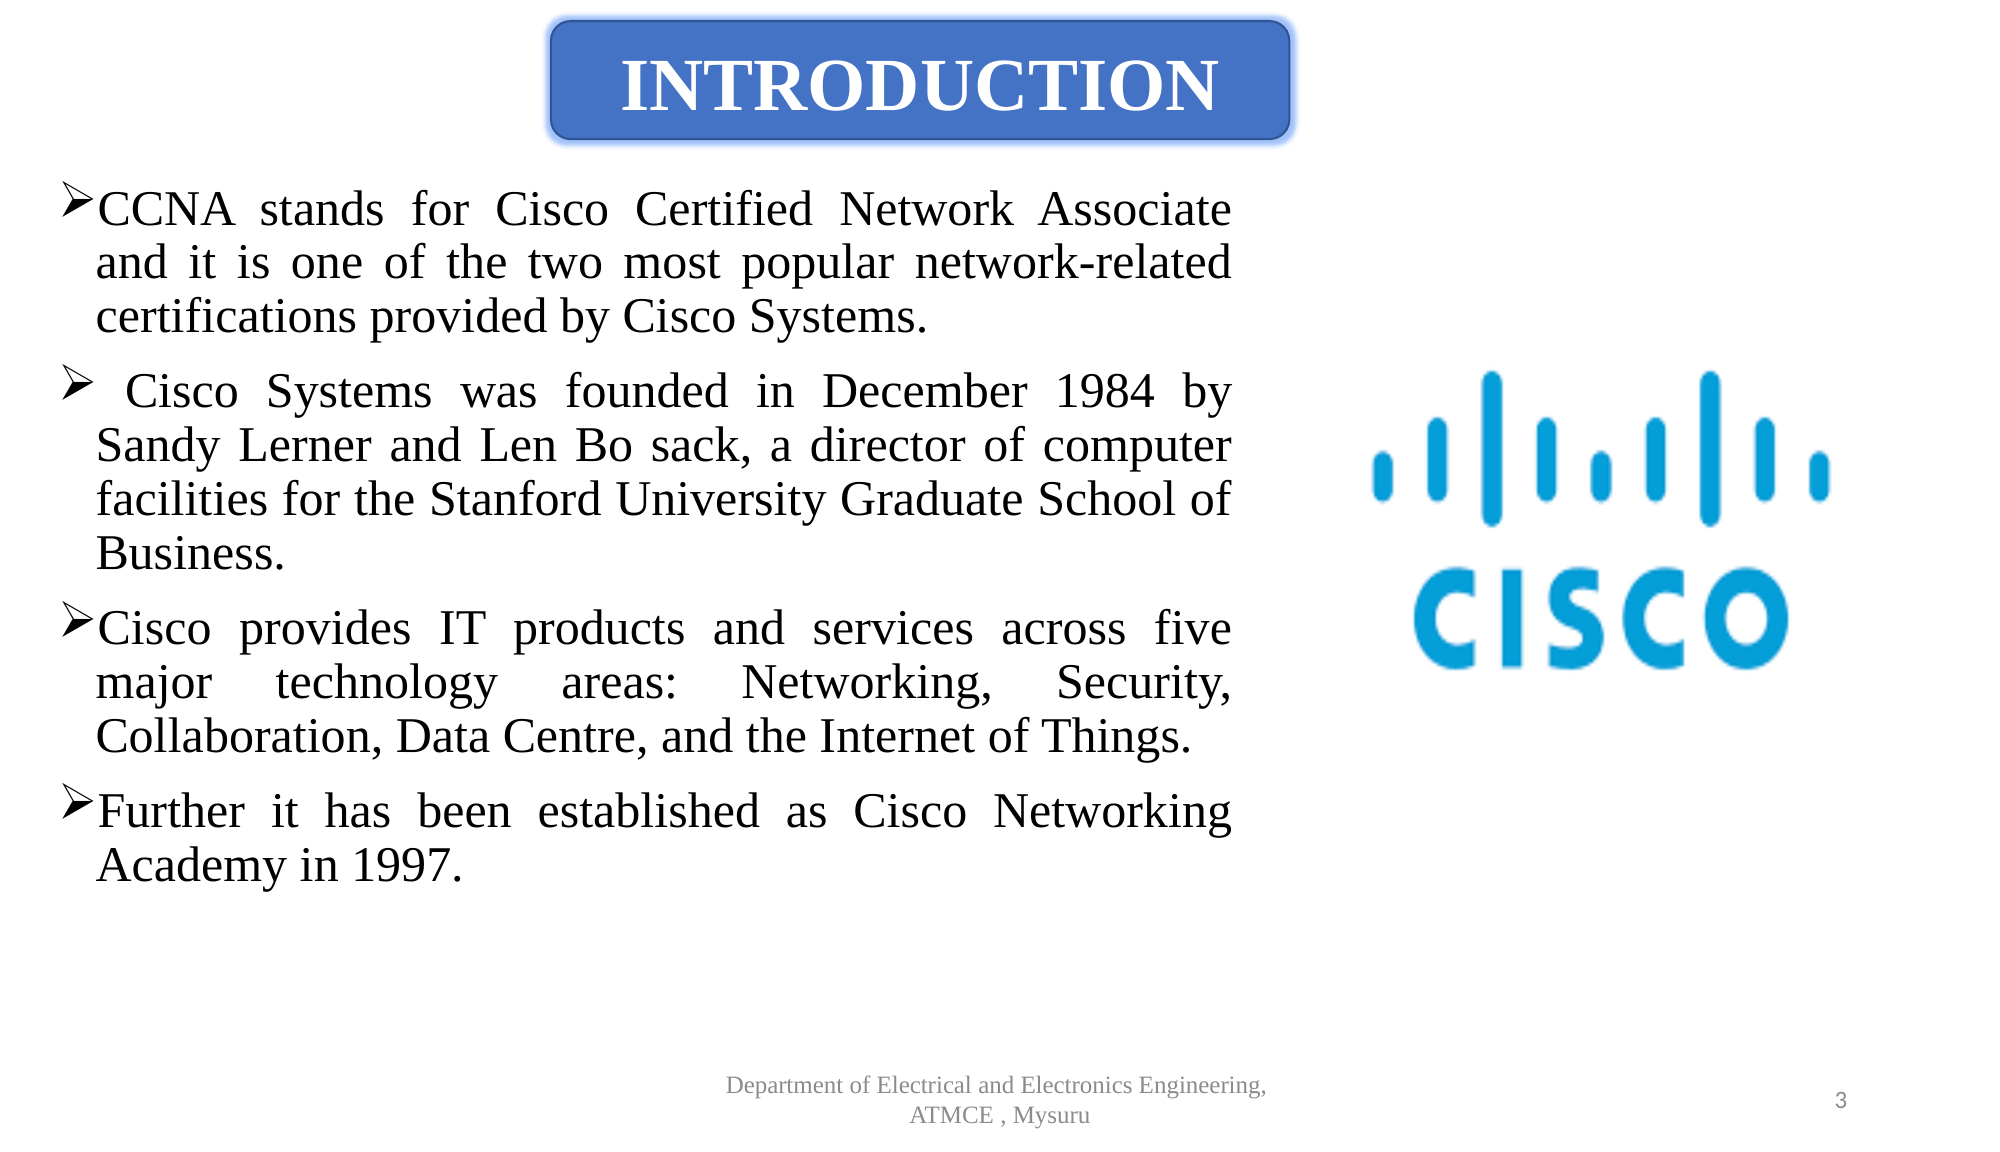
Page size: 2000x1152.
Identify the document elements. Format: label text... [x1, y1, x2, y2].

text_box INTRODUCTION [549, 19, 1291, 141]
list CCNA stands for Cisco Certified Network Associate and it is one of the two most popular network-related certifications provided by Cisco Systems. Cisco Systems was founded in December 1984 by Sandy Lerner and Len Bo sack, a director of computer facilities for the Stanford University Graduate School of Business. Cisco provides IT products and services across five major technology areas: Networking, Security, Collaboration, Data Centre, and the Internet of Things. Further it has been established as Cisco Networking Academy in 1997. [43, 174, 1248, 999]
picture [1247, 207, 1957, 836]
slide_number 3 [1412, 1067, 1863, 1129]
footer Department of Electrical and Electronics Engineering, ATMCE , Mysuru [662, 1067, 1338, 1129]
